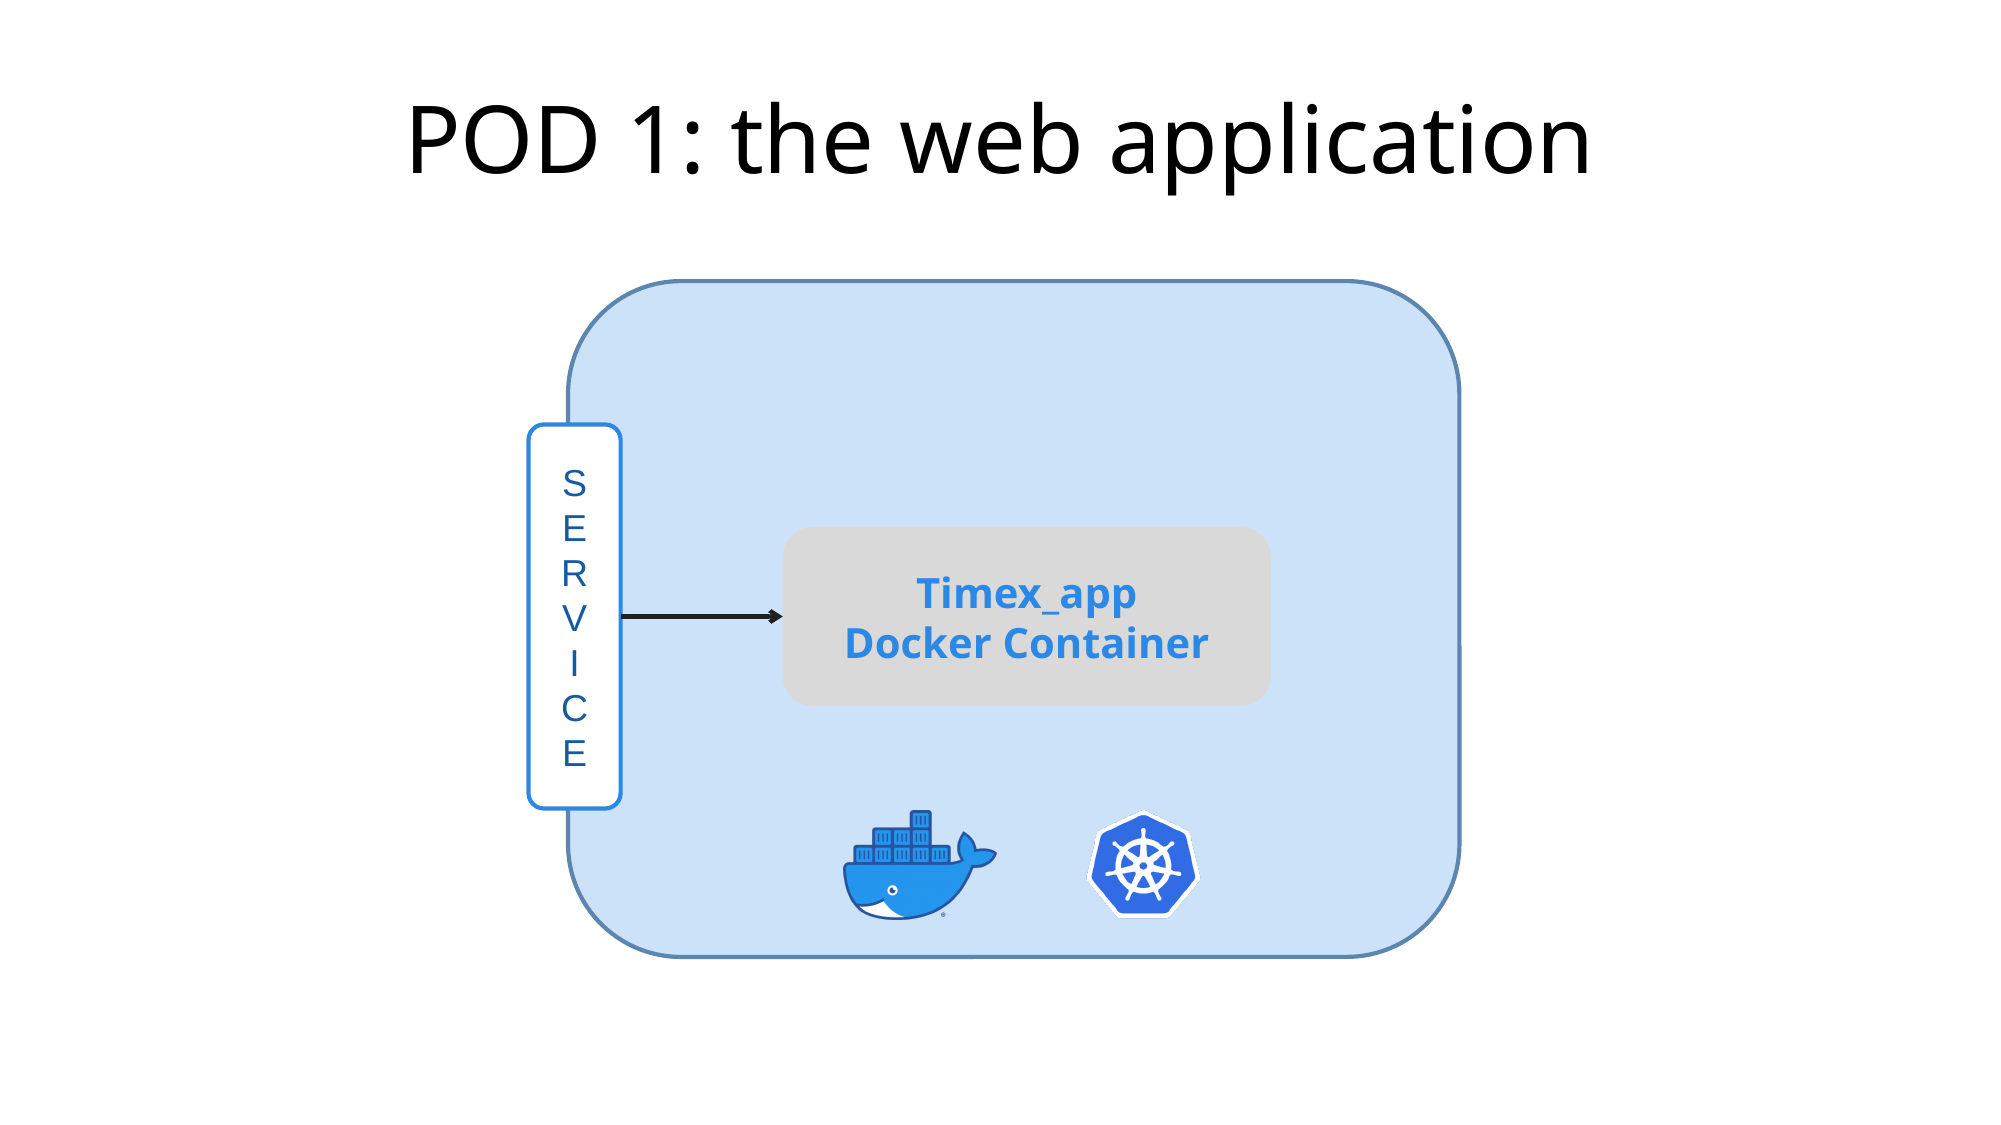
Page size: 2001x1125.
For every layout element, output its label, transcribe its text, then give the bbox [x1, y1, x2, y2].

picture [1084, 808, 1202, 920]
text_box S E R V I C E [527, 423, 622, 810]
picture [843, 810, 997, 920]
title POD 1: the web application [59, 65, 1941, 201]
text_box [567, 280, 1461, 958]
text_box Timex_app Docker Container [781, 526, 1272, 707]
